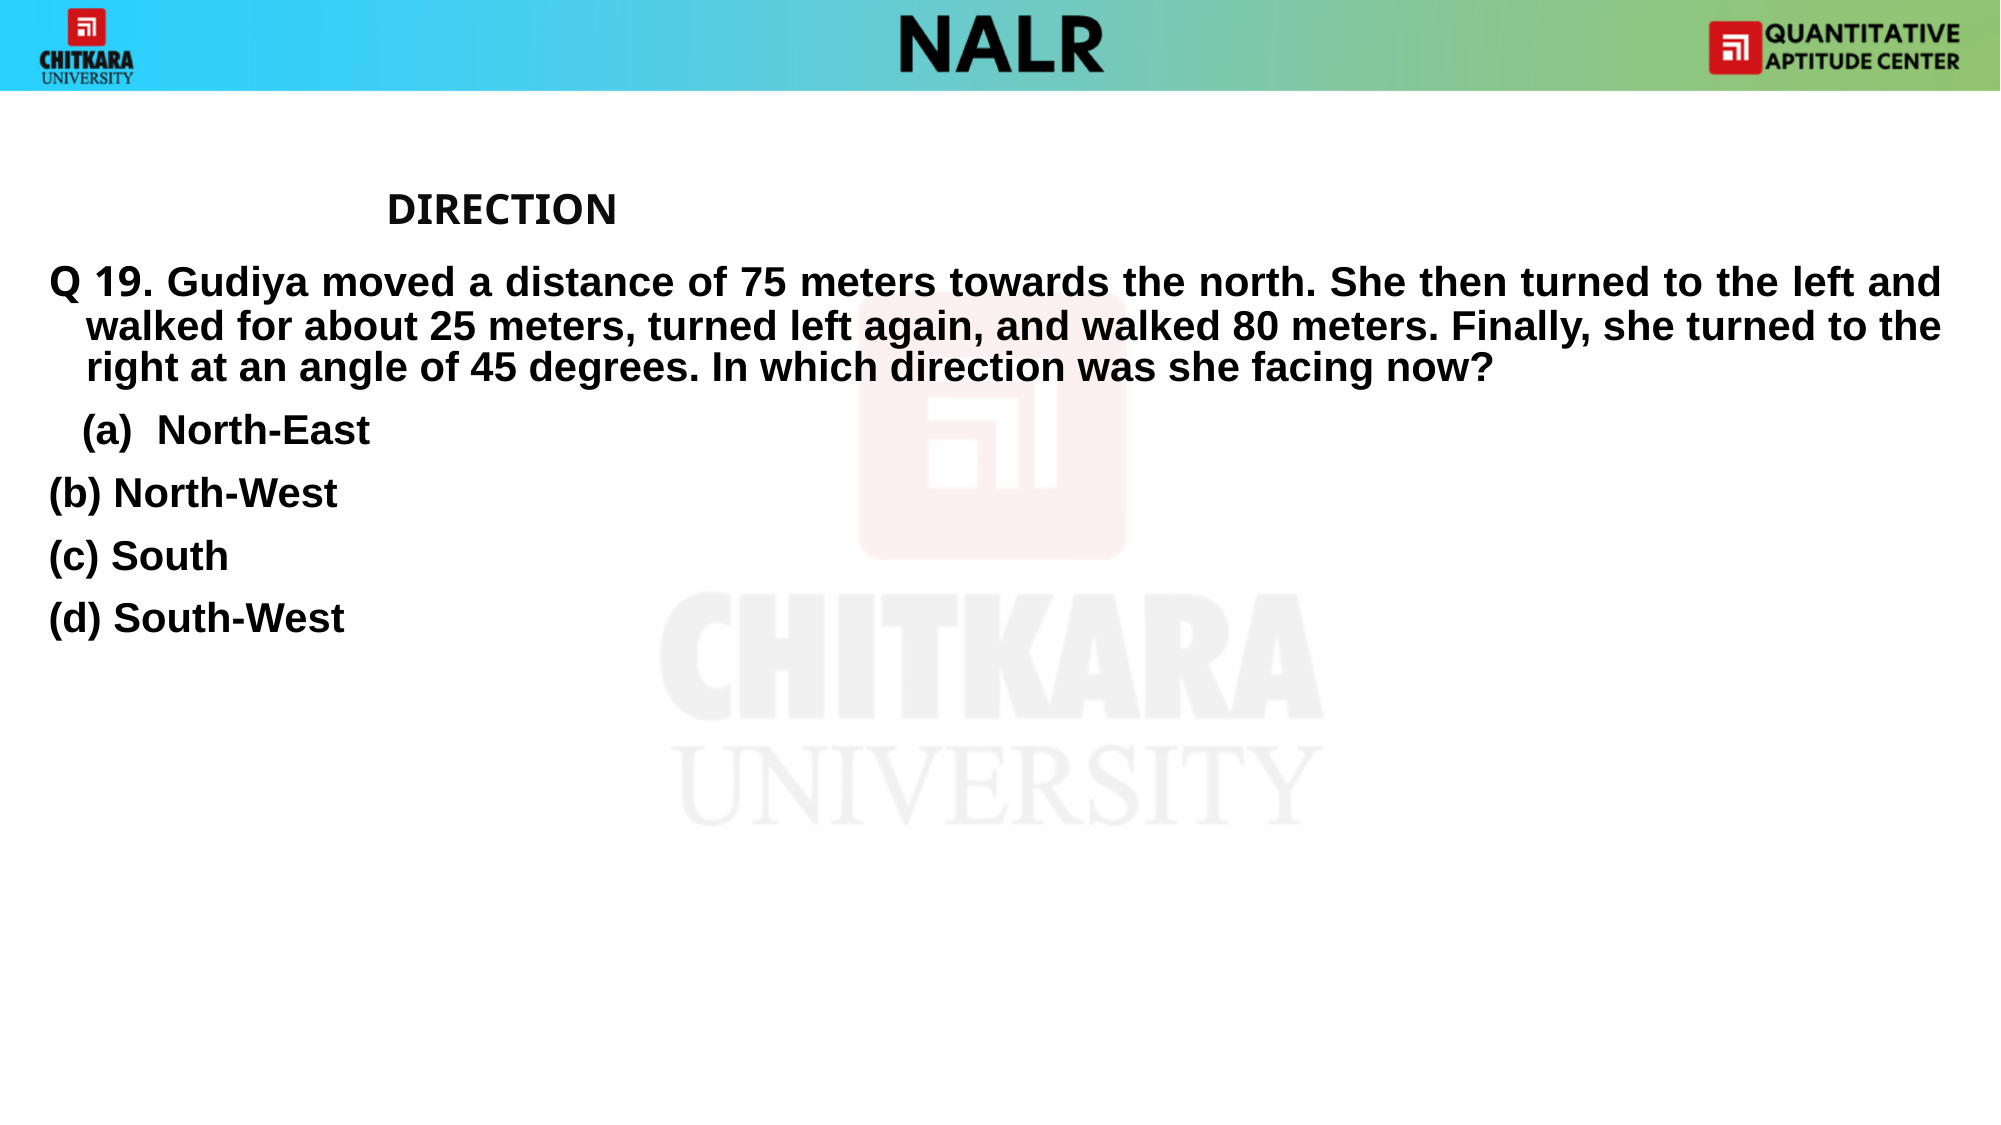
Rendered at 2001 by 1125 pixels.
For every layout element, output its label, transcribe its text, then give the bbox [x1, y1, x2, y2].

list DIRECTION Q 19. Gudiya moved a distance of 75 meters towards the north. She then turned to the left and walked for about 25 meters, turned left again, and walked 80 meters. Finally, she turned to the right at an angle of 45 degrees. In which direction was she facing now? North-East (b) North-West (c) South (d) South-West [33, 175, 1959, 1053]
title [41, 31, 1959, 142]
picture [0, 0, 2000, 1125]
